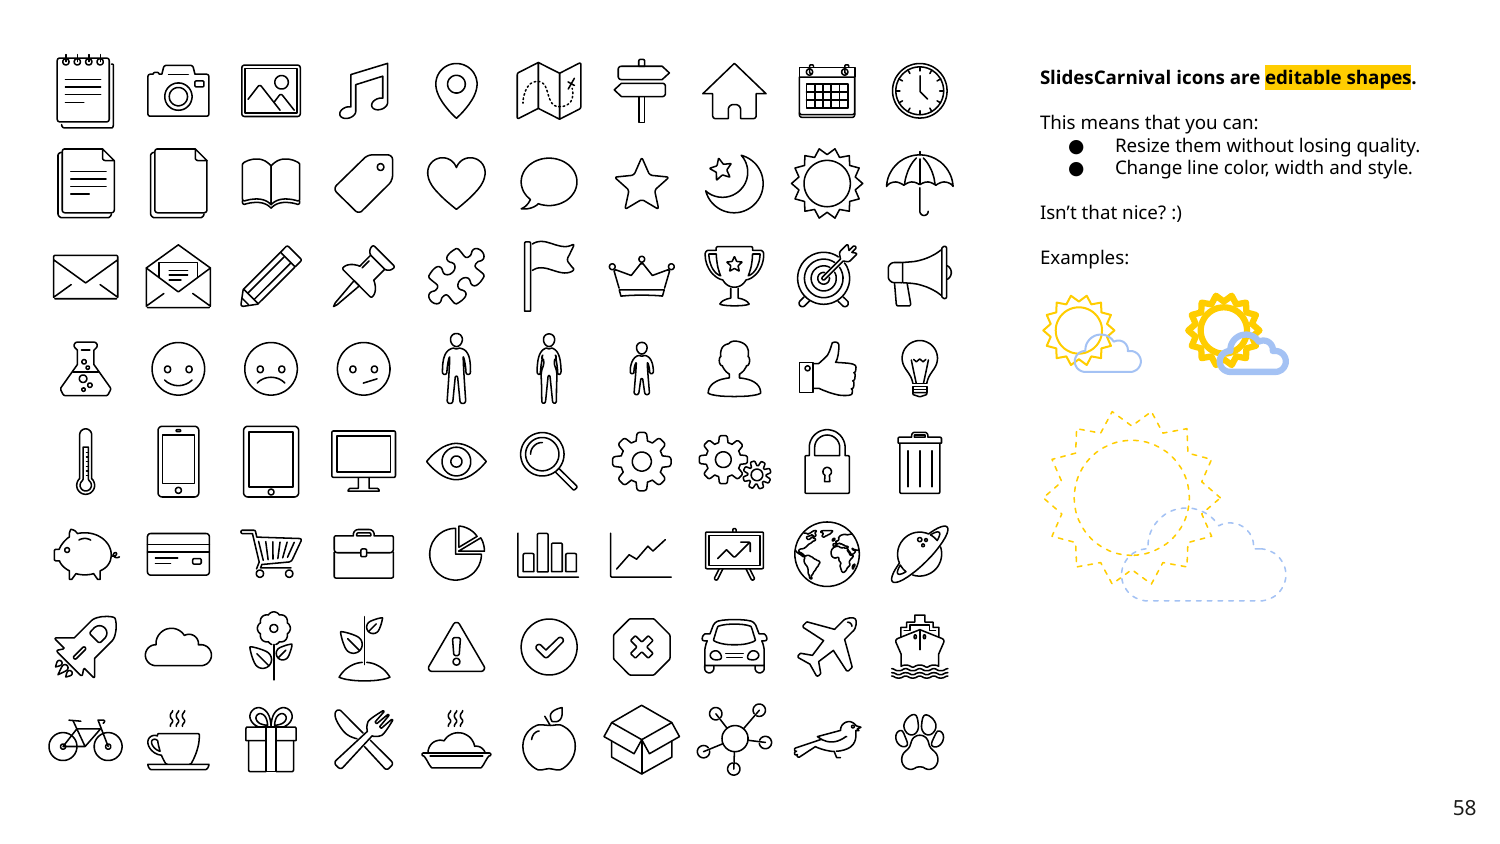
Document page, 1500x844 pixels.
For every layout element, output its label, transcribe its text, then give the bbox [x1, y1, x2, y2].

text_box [895, 714, 944, 770]
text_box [609, 256, 675, 297]
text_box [520, 432, 578, 491]
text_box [146, 244, 211, 308]
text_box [150, 148, 208, 218]
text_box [54, 616, 117, 678]
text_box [151, 342, 205, 396]
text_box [147, 533, 210, 576]
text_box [241, 64, 301, 117]
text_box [48, 719, 123, 761]
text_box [421, 710, 492, 769]
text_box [147, 710, 210, 770]
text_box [338, 616, 391, 682]
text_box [797, 244, 857, 307]
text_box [797, 617, 857, 677]
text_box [610, 532, 672, 578]
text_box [240, 529, 302, 578]
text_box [794, 521, 860, 587]
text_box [613, 59, 670, 123]
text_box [891, 614, 949, 679]
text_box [705, 528, 764, 581]
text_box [701, 619, 768, 674]
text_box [886, 151, 954, 216]
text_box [147, 65, 210, 117]
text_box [333, 245, 395, 307]
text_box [901, 340, 938, 397]
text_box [331, 430, 396, 492]
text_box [516, 62, 582, 120]
text_box SlidesCarnival icons are editable shapes. This means that you can: Resize them without losing quality. Change line color, width and style. Isn’t that nice? :) Examples: [1024, 51, 1451, 302]
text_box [517, 532, 579, 578]
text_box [334, 709, 393, 770]
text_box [799, 341, 857, 396]
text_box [799, 64, 856, 118]
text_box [1187, 295, 1260, 366]
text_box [704, 246, 764, 307]
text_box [57, 148, 115, 218]
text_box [333, 529, 394, 579]
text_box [699, 435, 771, 489]
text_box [429, 525, 485, 581]
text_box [426, 443, 487, 480]
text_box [1043, 411, 1221, 585]
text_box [536, 333, 562, 404]
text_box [794, 721, 862, 758]
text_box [897, 432, 942, 494]
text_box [524, 241, 574, 312]
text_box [697, 703, 772, 776]
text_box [56, 54, 114, 129]
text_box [522, 707, 576, 771]
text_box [705, 155, 764, 214]
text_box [76, 428, 95, 495]
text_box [240, 245, 302, 307]
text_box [249, 611, 293, 681]
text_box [1043, 295, 1115, 366]
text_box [245, 707, 297, 772]
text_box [888, 246, 952, 307]
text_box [891, 525, 949, 583]
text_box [60, 341, 111, 396]
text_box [791, 148, 863, 219]
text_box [244, 342, 298, 396]
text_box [242, 158, 300, 209]
slide_number 58 [1401, 779, 1492, 844]
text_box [53, 255, 118, 299]
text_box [603, 705, 680, 775]
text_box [442, 333, 471, 404]
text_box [892, 63, 948, 119]
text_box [630, 342, 654, 395]
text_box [54, 529, 120, 580]
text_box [337, 342, 391, 396]
